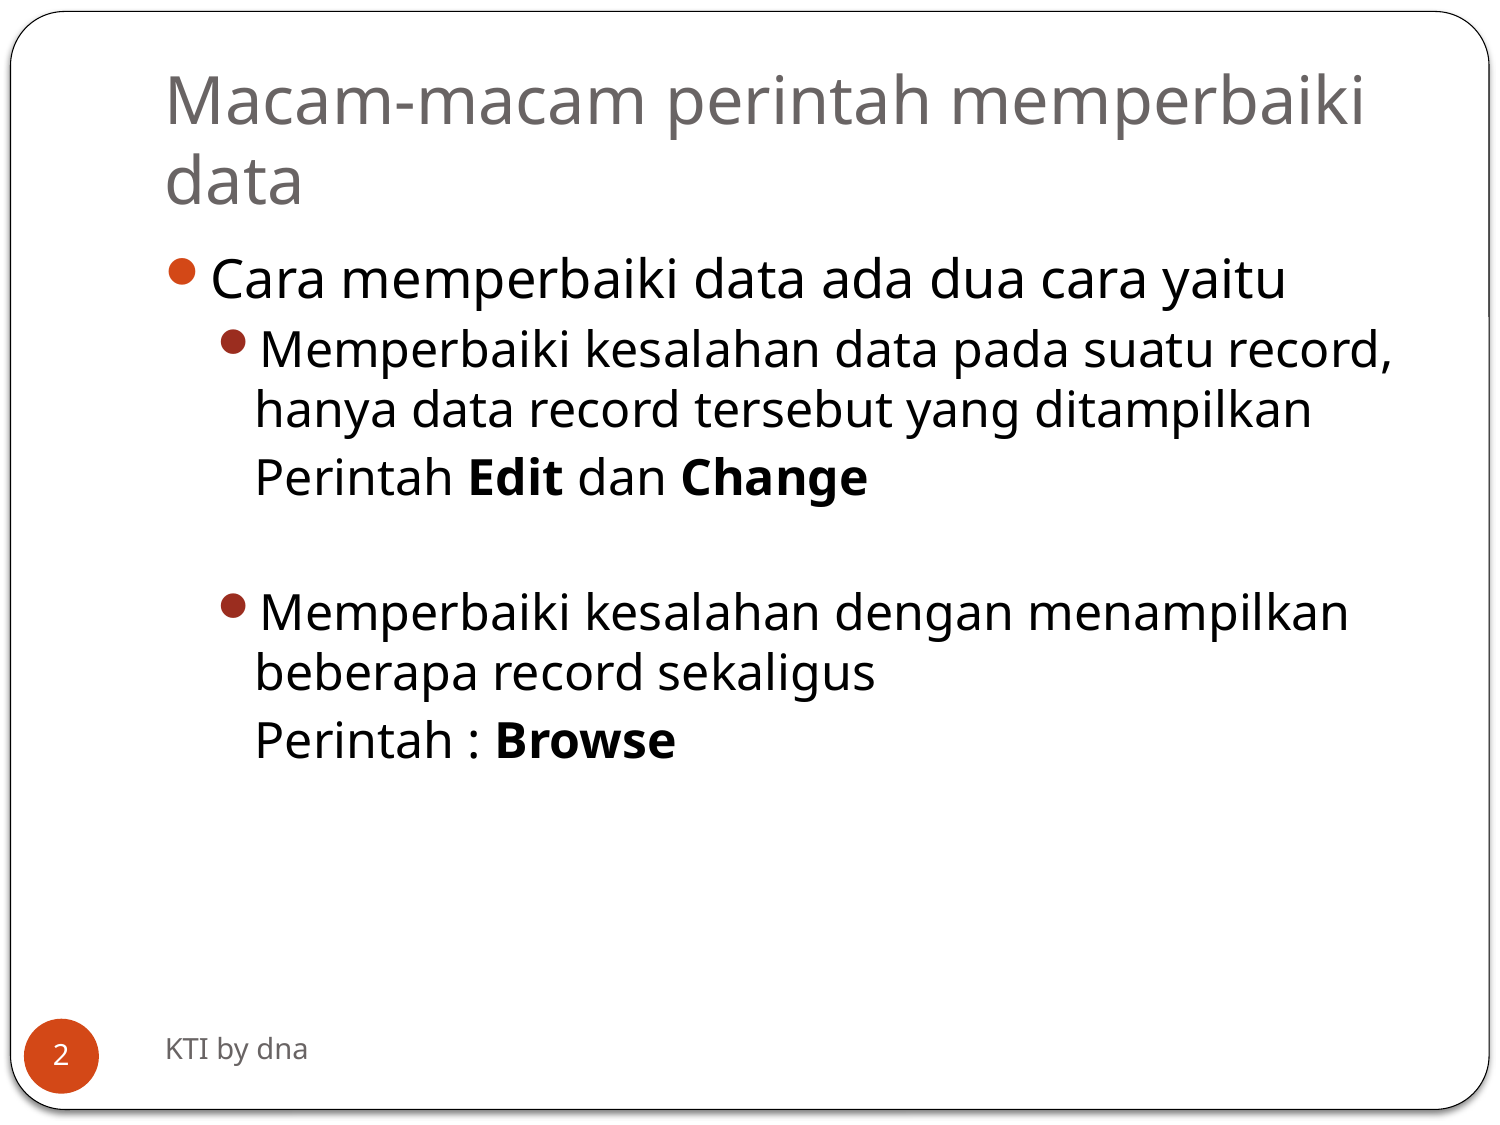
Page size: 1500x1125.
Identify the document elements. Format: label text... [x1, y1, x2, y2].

slide_number 2 [23, 1018, 99, 1094]
list Cara memperbaiki data ada dua cara yaitu Memperbaiki kesalahan data pada suatu record, hanya data record tersebut yang ditampilkan Perintah Edit dan Change Memperbaiki kesalahan dengan menampilkan beberapa record sekaligus Perintah : Browse [150, 237, 1425, 988]
footer KTI by dna [150, 1012, 800, 1088]
title Macam-macam perintah memperbaiki data [150, 45, 1425, 233]
